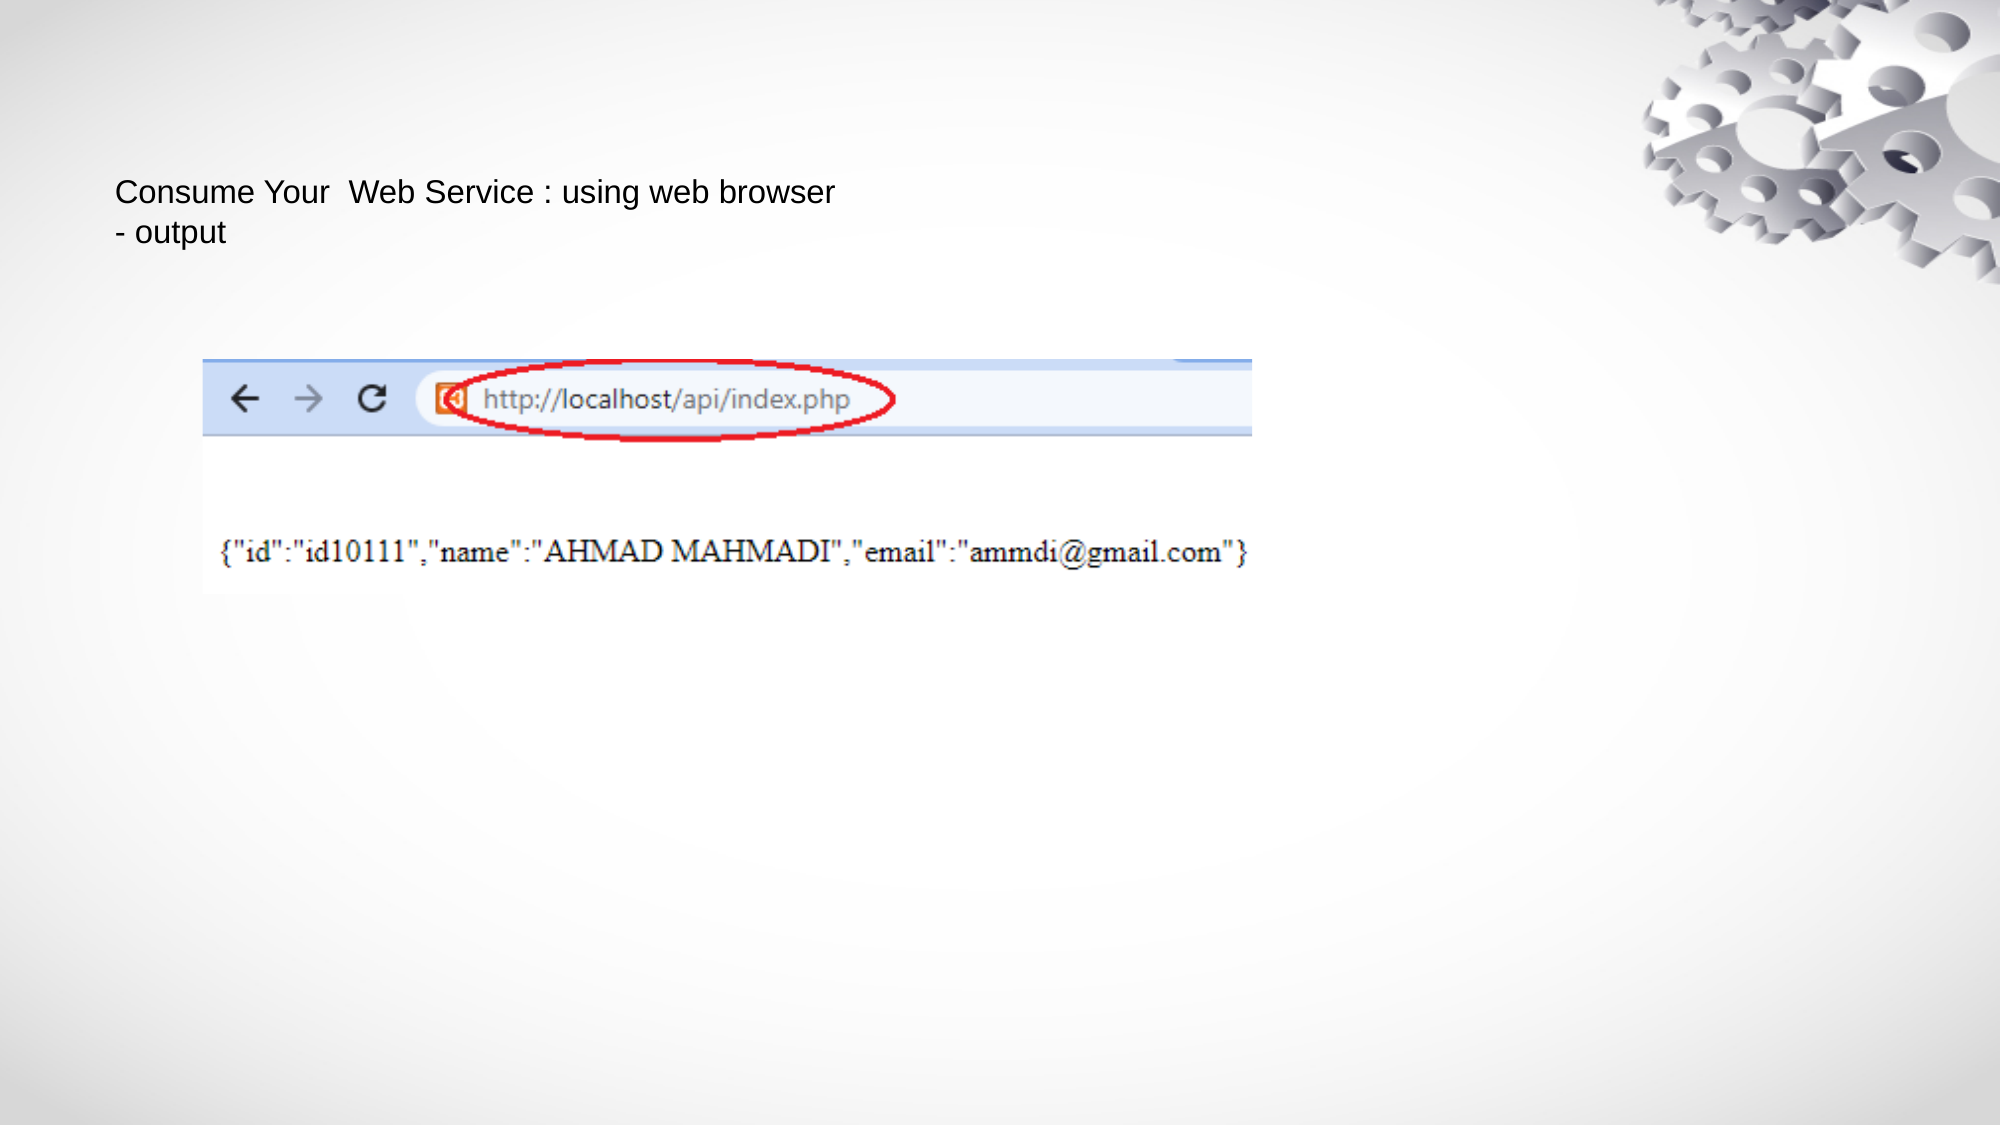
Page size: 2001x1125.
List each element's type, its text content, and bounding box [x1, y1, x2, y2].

picture [0, 0, 2000, 1125]
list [202, 359, 1253, 594]
title Consume Your Web Service : using web browser - output [99, 162, 1901, 259]
